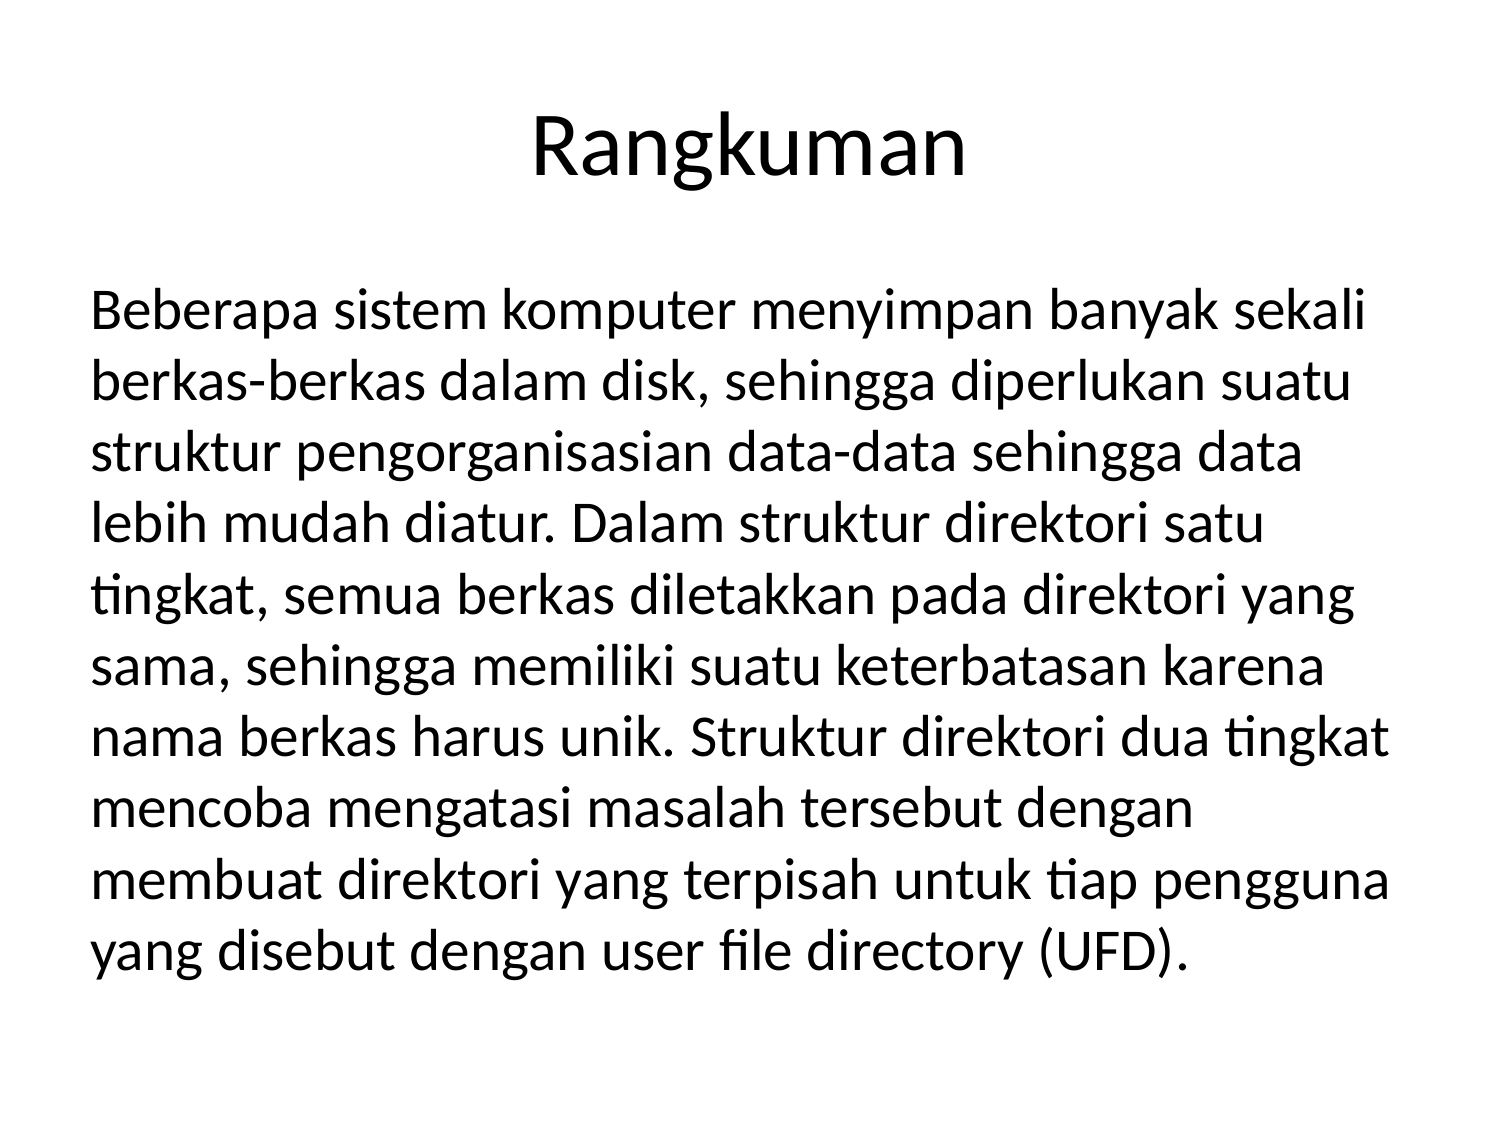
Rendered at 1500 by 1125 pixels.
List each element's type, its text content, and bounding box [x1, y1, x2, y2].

title Rangkuman [75, 45, 1425, 233]
list Beberapa sistem komputer menyimpan banyak sekali berkas-berkas dalam disk, sehingga diperlukan suatu struktur pengorganisasian data-data sehingga data lebih mudah diatur. Dalam struktur direktori satu tingkat, semua berkas diletakkan pada direktori yang sama, sehingga memiliki suatu keterbatasan karena nama berkas harus unik. Struktur direktori dua tingkat mencoba mengatasi masalah tersebut dengan membuat direktori yang terpisah untuk tiap pengguna yang disebut dengan user file directory (UFD). [75, 262, 1425, 1005]
